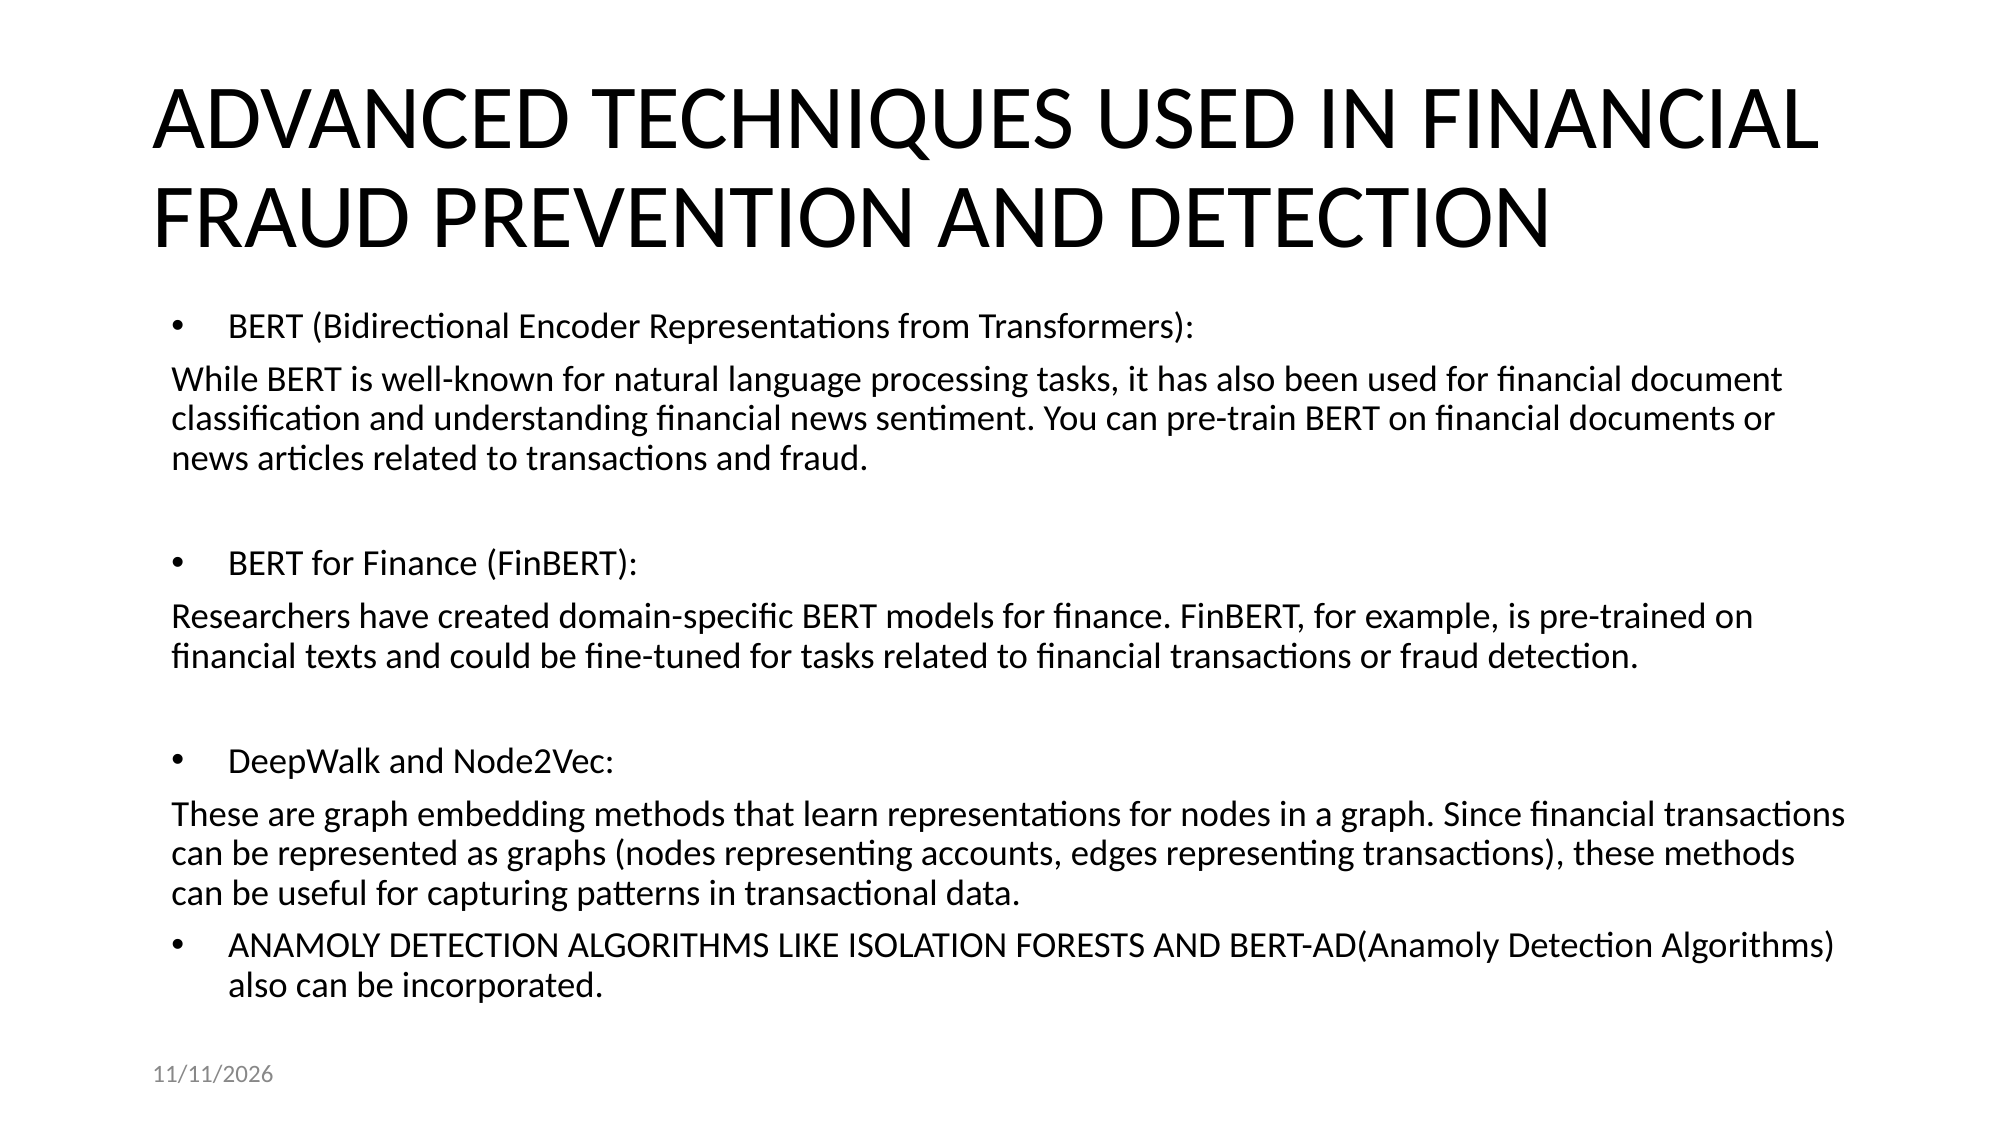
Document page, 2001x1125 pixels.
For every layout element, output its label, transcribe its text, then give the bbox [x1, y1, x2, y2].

title ADVANCED TECHNIQUES USED IN FINANCIAL FRAUD PREVENTION AND DETECTION [137, 59, 1863, 278]
list BERT (Bidirectional Encoder Representations from Transformers): While BERT is well-known for natural language processing tasks, it has also been used for financial document classification and understanding financial news sentiment. You can pre-train BERT on financial documents or news articles related to transactions and fraud. BERT for Finance (FinBERT): Researchers have created domain-specific BERT models for finance. FinBERT, for example, is pre-trained on financial texts and could be fine-tuned for tasks related to financial transactions or fraud detection. DeepWalk and Node2Vec: These are graph embedding methods that learn representations for nodes in a graph. Since financial transactions can be represented as graphs (nodes representing accounts, edges representing transactions), these methods can be useful for capturing patterns in transactional data. ANAMOLY DETECTION ALGORITHMS LIKE ISOLATION FORESTS AND BERT-AD(Anamoly Detection Algorithms) also can be incorporated. [137, 299, 1863, 1014]
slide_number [137, 1042, 588, 1103]
